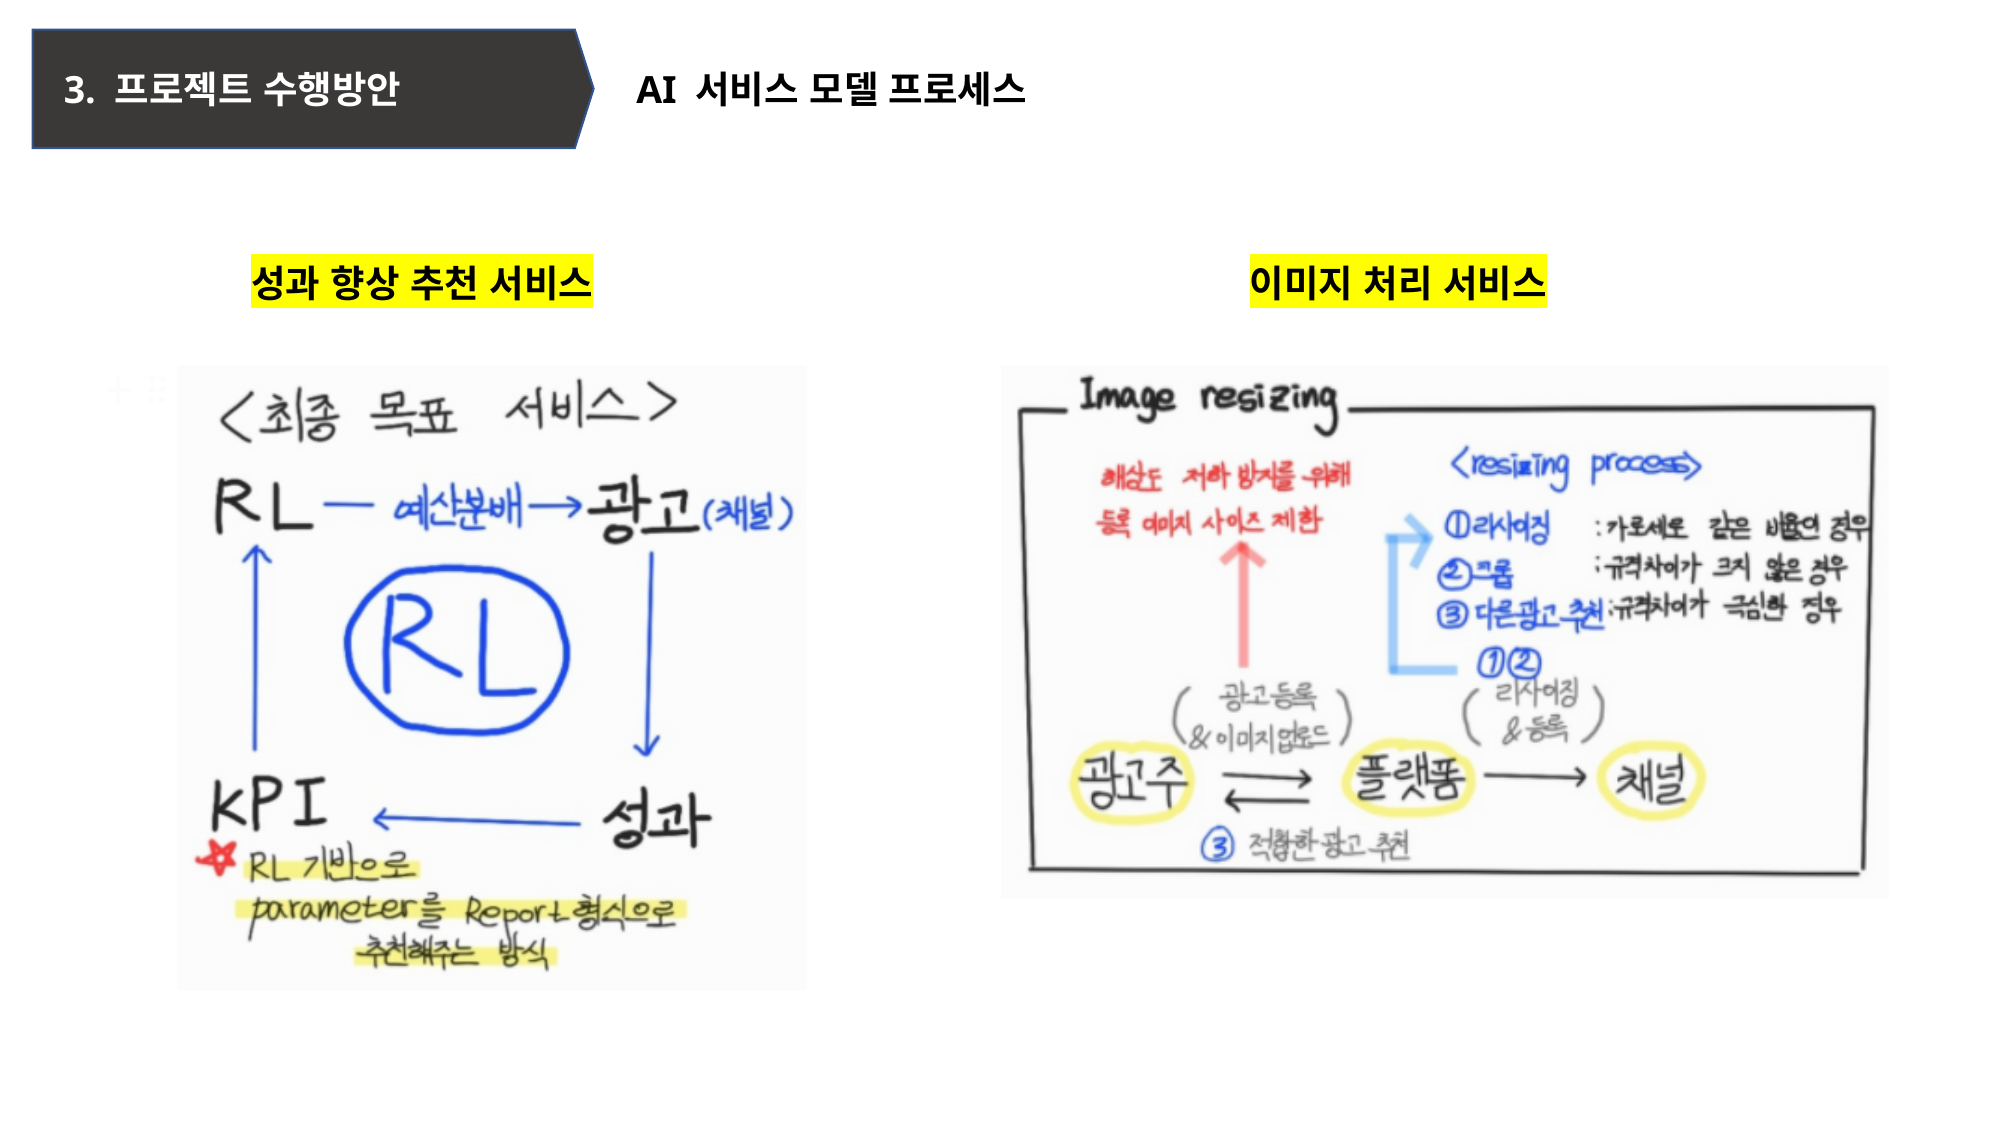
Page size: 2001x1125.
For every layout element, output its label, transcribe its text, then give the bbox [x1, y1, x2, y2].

picture [1001, 365, 1906, 899]
text_box 성과 향상 추천 서비스 [236, 252, 1002, 312]
text_box [31, 28, 595, 150]
text_box AI 서비스 모델 프로세스 [621, 58, 1622, 119]
text_box 3. 프로젝트 수행방안 [49, 58, 543, 119]
text_box 이미지 처리 서비스 [1235, 252, 2000, 312]
picture [108, 365, 857, 1005]
